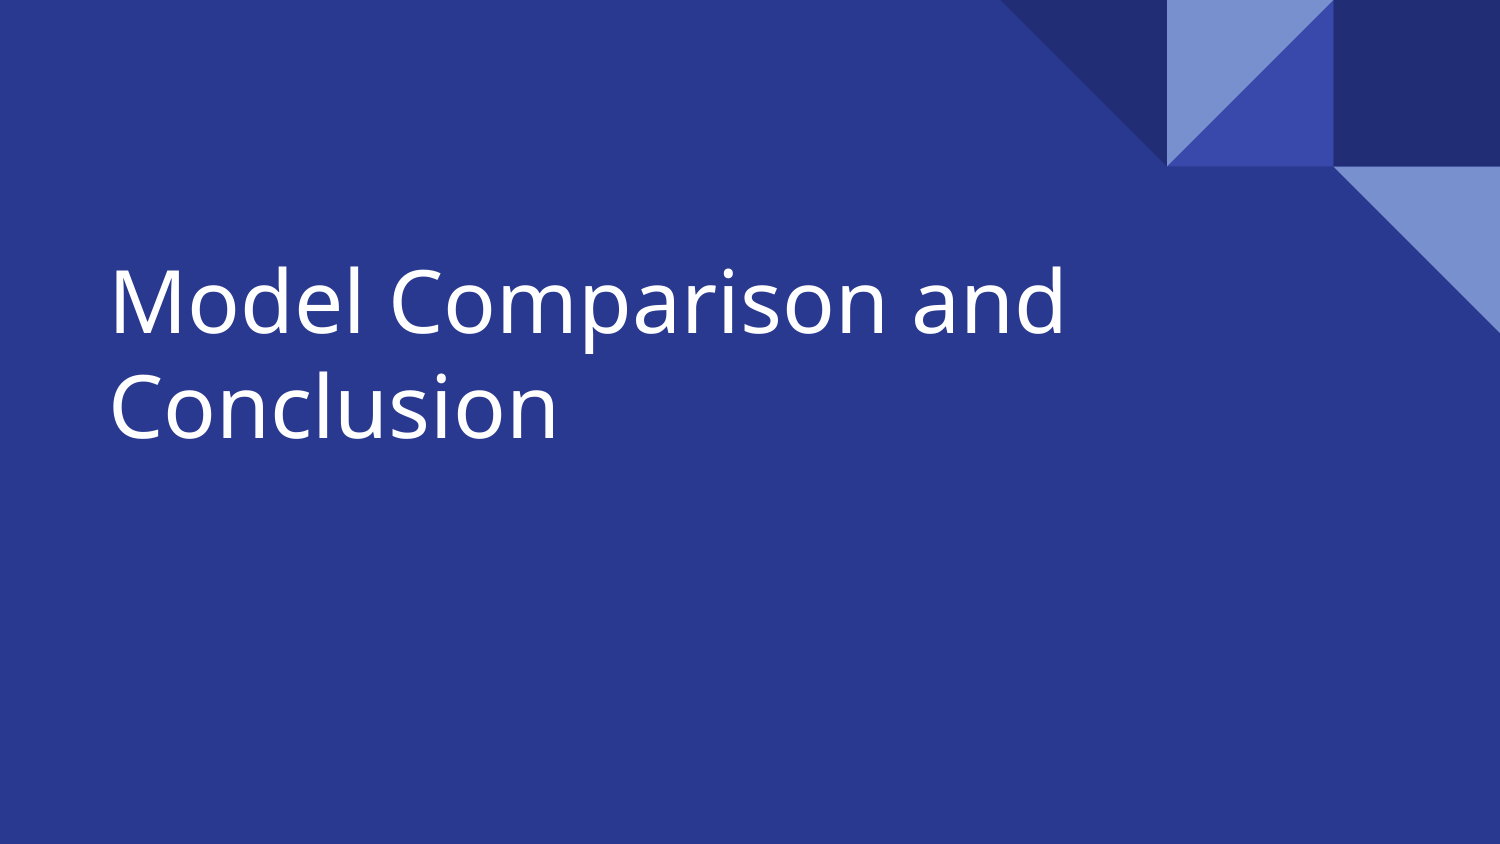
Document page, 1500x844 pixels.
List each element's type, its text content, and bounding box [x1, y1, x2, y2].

title Model Comparison and Conclusion [93, 231, 1425, 539]
